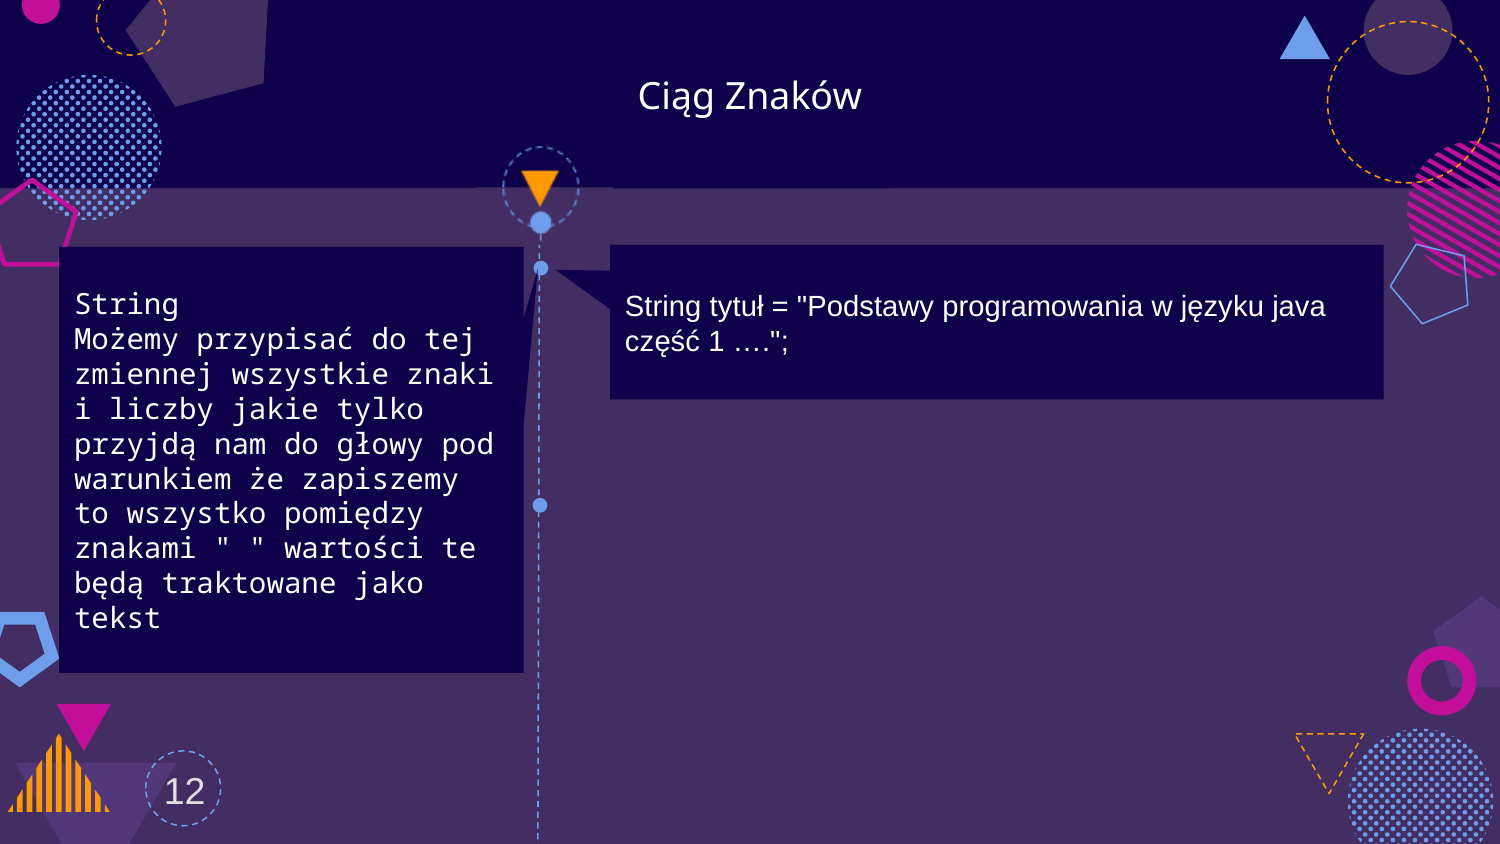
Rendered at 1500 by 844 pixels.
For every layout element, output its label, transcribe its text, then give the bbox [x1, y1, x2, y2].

text_box String tytuł = "Podstawy programowania w języku java część 1 …."; [555, 244, 1384, 400]
text_box 12 [148, 759, 221, 820]
text_box String Możemy przypisać do tej zmiennej wszystkie znaki i liczby jakie tylko przyjdą nam do głowy pod warunkiem że zapiszemy to wszystko pomiędzy znakami " " wartości te będą traktowane jako tekst [59, 246, 532, 673]
text_box [545, 262, 549, 275]
title Ciąg Znaków [335, 0, 1165, 189]
picture [475, 135, 890, 246]
